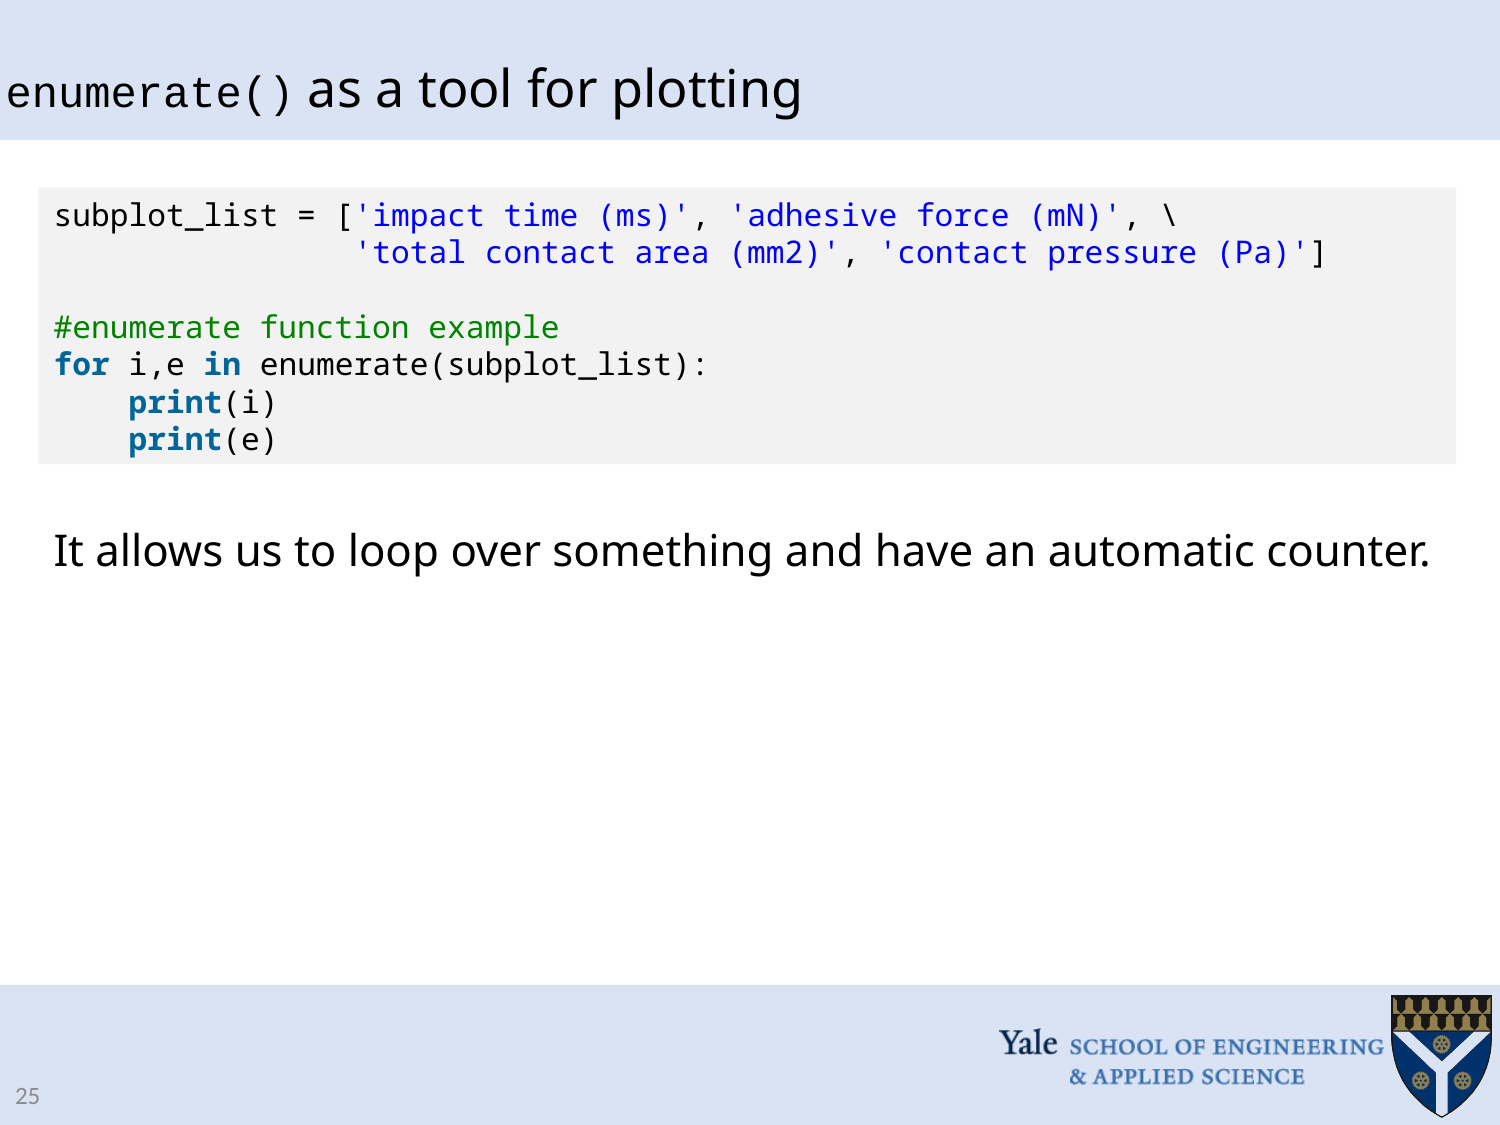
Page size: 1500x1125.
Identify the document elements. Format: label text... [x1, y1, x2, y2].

picture [1391, 995, 1492, 1118]
text_box [0, 0, 1500, 141]
picture [999, 1028, 1384, 1085]
text_box It allows us to loop over something and have an automatic counter. [38, 515, 1457, 583]
text_box enumerate() as a tool for plotting [0, 47, 819, 126]
text_box subplot_list = ['impact time (ms)', 'adhesive force (mN)', \ 'total contact area (mm2)', 'contact pressure (Pa)'] #enumerate function example for i,e in enumerate(subplot_list): print(i) print(e) [38, 187, 1457, 465]
text_box [0, 984, 1500, 1125]
slide_number 25 [0, 1064, 338, 1124]
